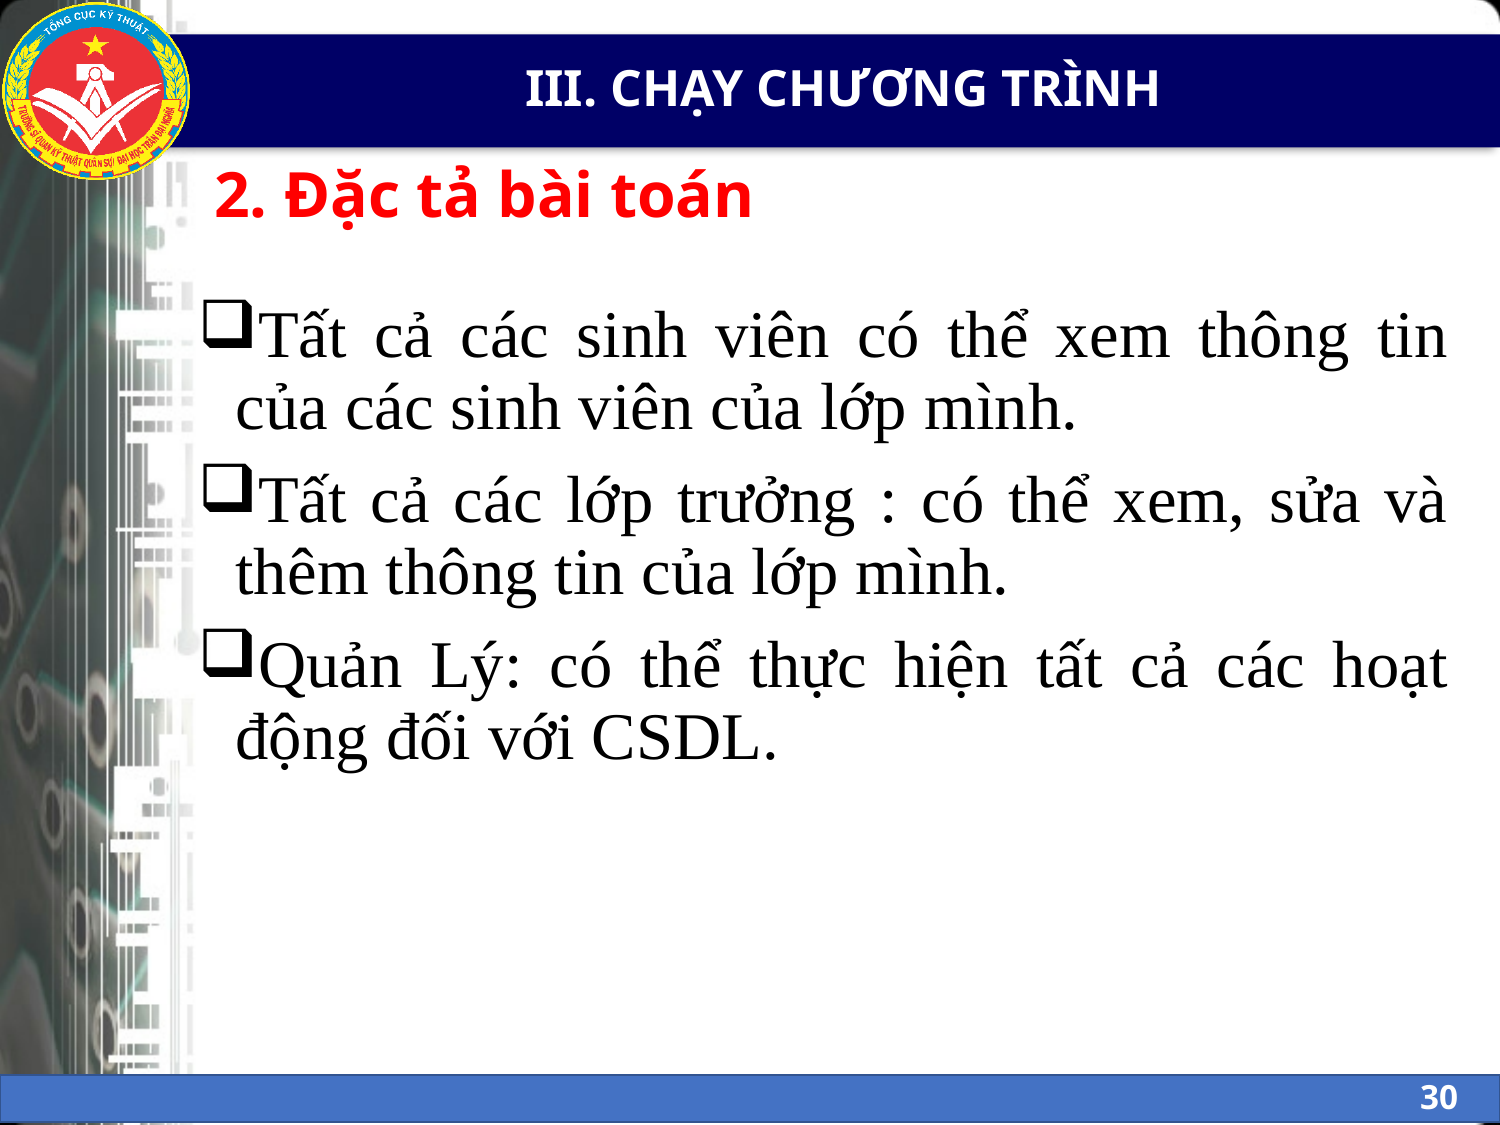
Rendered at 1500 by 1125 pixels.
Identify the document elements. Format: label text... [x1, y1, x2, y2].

list 2. Đặc tả bài toán [199, 156, 1425, 248]
title III. CHẠY CHƯƠNG TRÌNH [200, 42, 1487, 139]
text_box Tất cả các sinh viên có thể xem thông tin của các sinh viên của lớp mình. Tất cả các lớp trưởng : có thể xem, sửa và thêm thông tin của lớp mình. Quản Lý: có thể thực hiện tất cả các hoạt động đối với CSDL. [183, 292, 1466, 838]
picture [0, 0, 1500, 1074]
